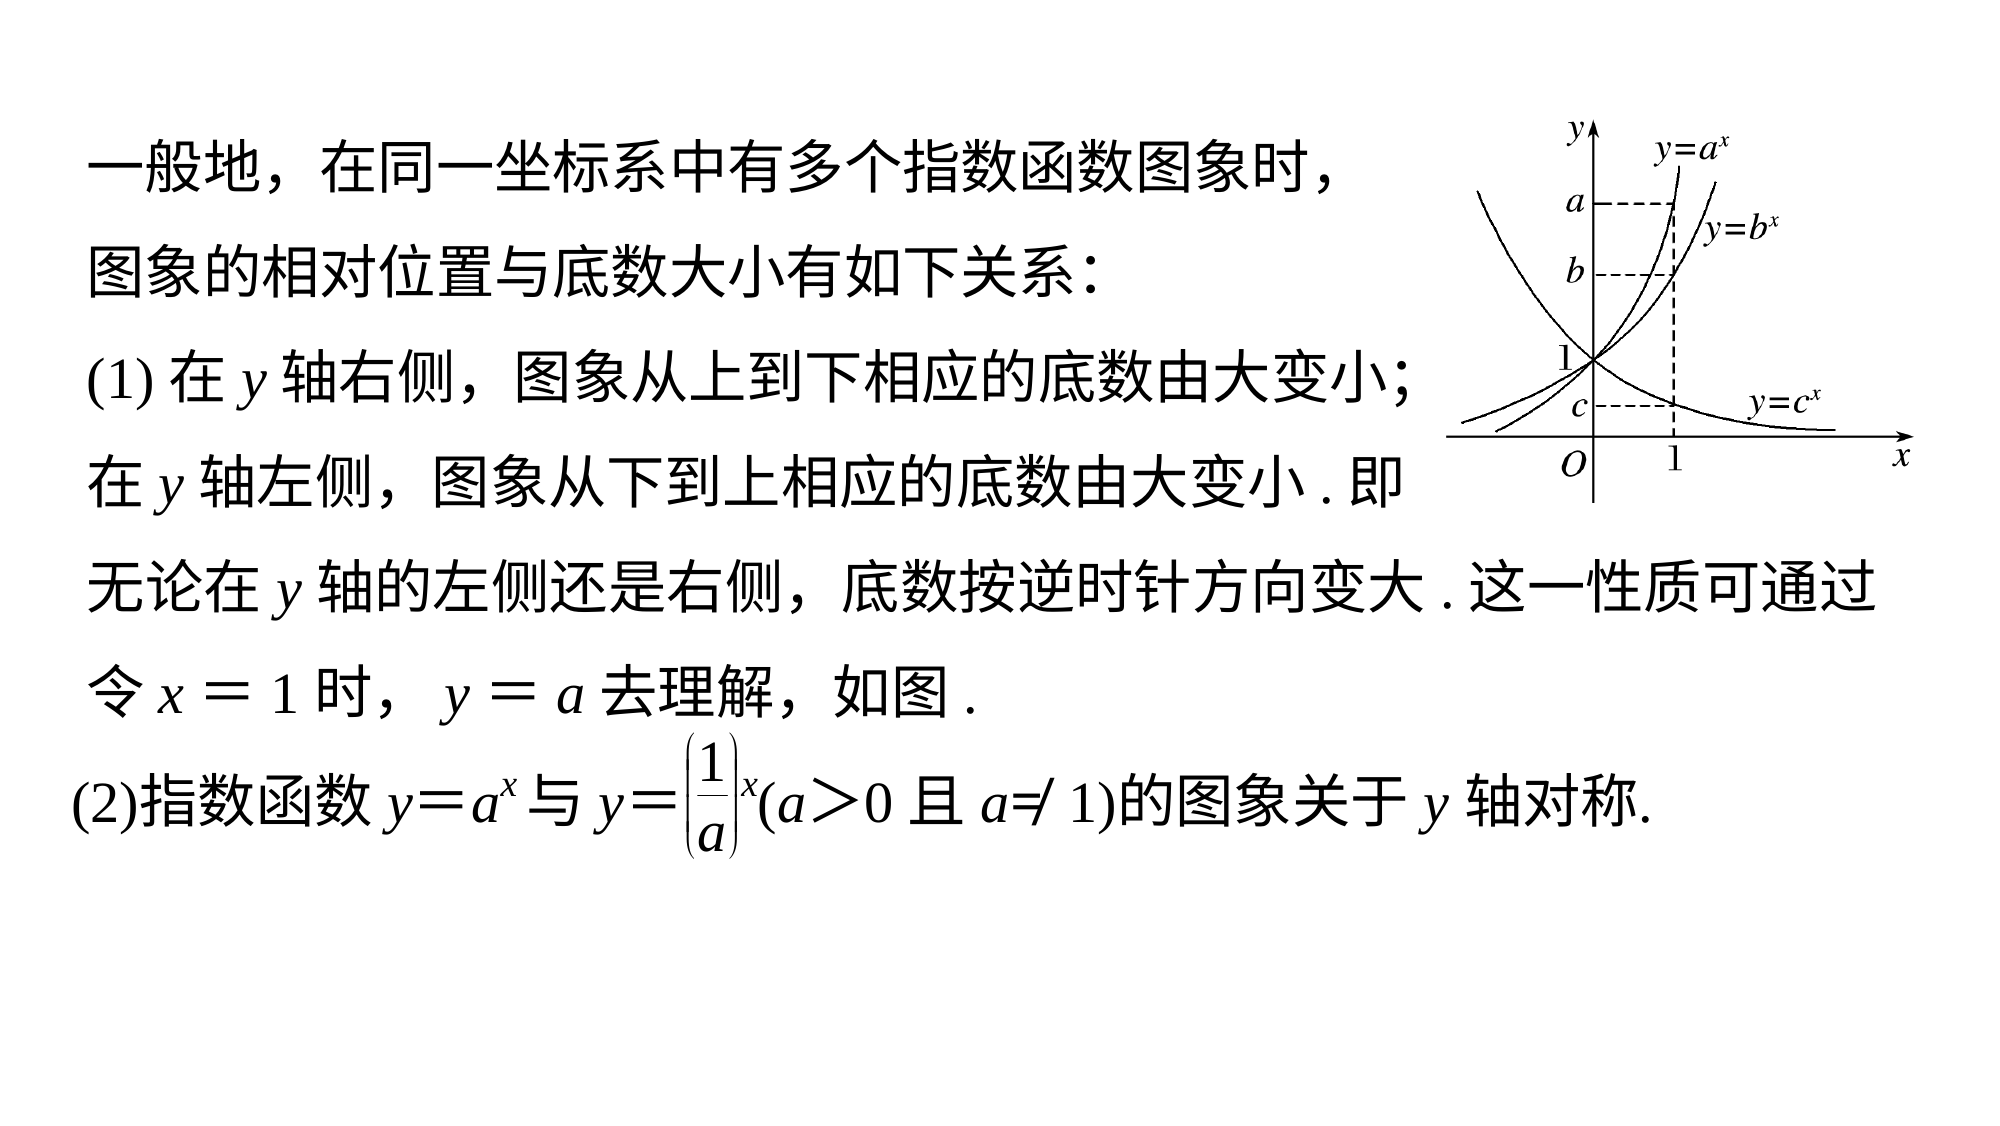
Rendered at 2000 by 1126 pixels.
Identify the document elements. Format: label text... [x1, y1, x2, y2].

text_box 一般地，在同一坐标系中有多个指数函数图象时， 图象的相对位置与底数大小有如下关系： (1)在y轴右侧，图象从上到下相应的底数由大变小； 在y轴左侧，图象从下到上相应的底数由大变小.即 无论在y轴的左侧还是右侧，底数按逆时针方向变大.这一性质可通过令x＝1时，y＝a去理解，如图. [66, 85, 1898, 734]
picture [1440, 113, 1922, 503]
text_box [70, 731, 1898, 941]
